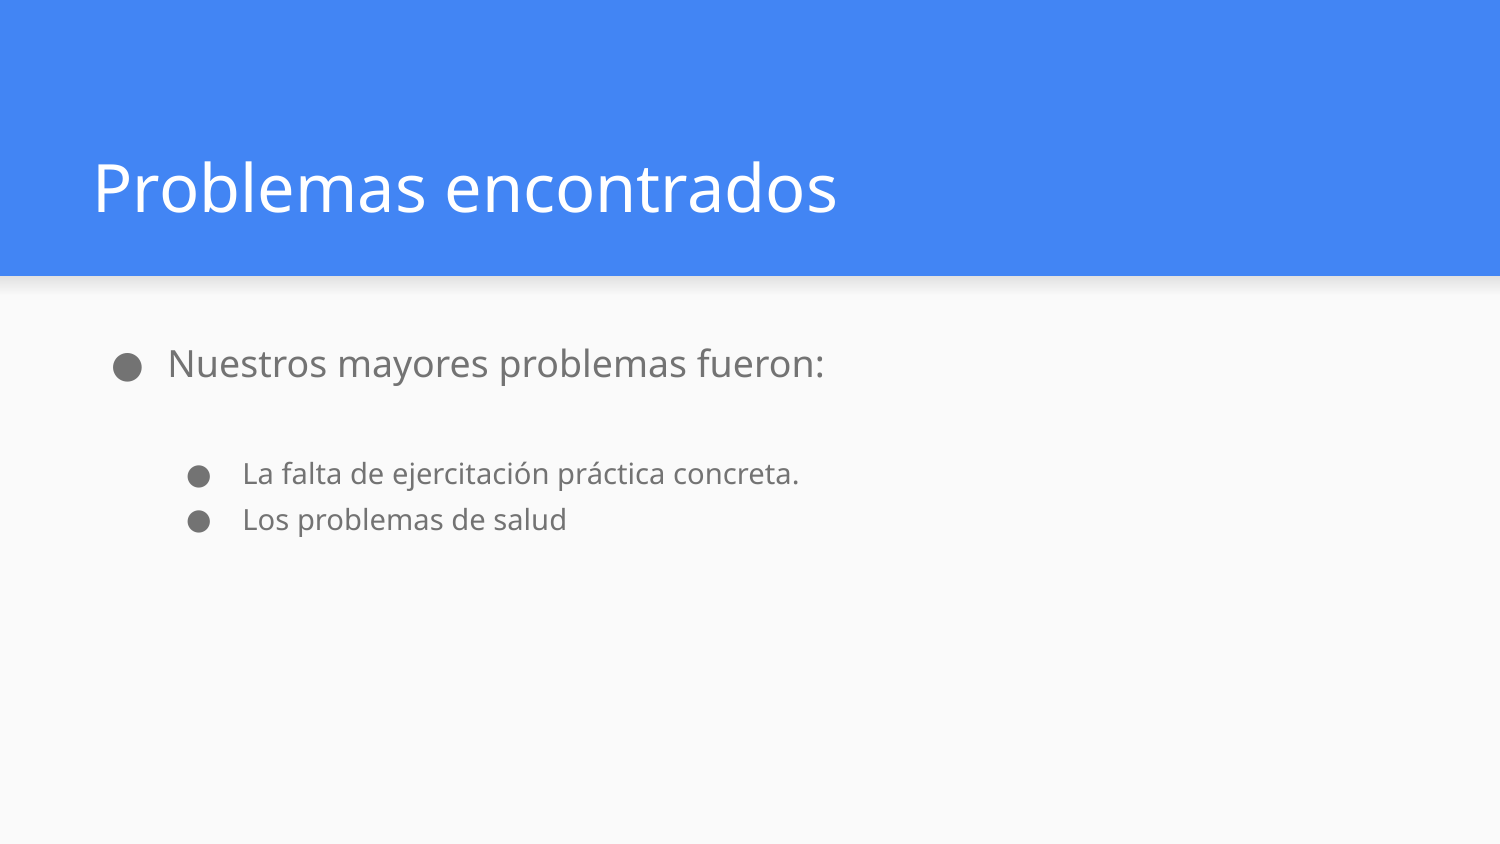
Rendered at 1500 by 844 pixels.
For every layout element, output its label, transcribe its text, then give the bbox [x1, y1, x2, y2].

title Problemas encontrados [77, 121, 1427, 248]
list Nuestros mayores problemas fueron: La falta de ejercitación práctica concreta. Los problemas de salud [77, 314, 1427, 760]
